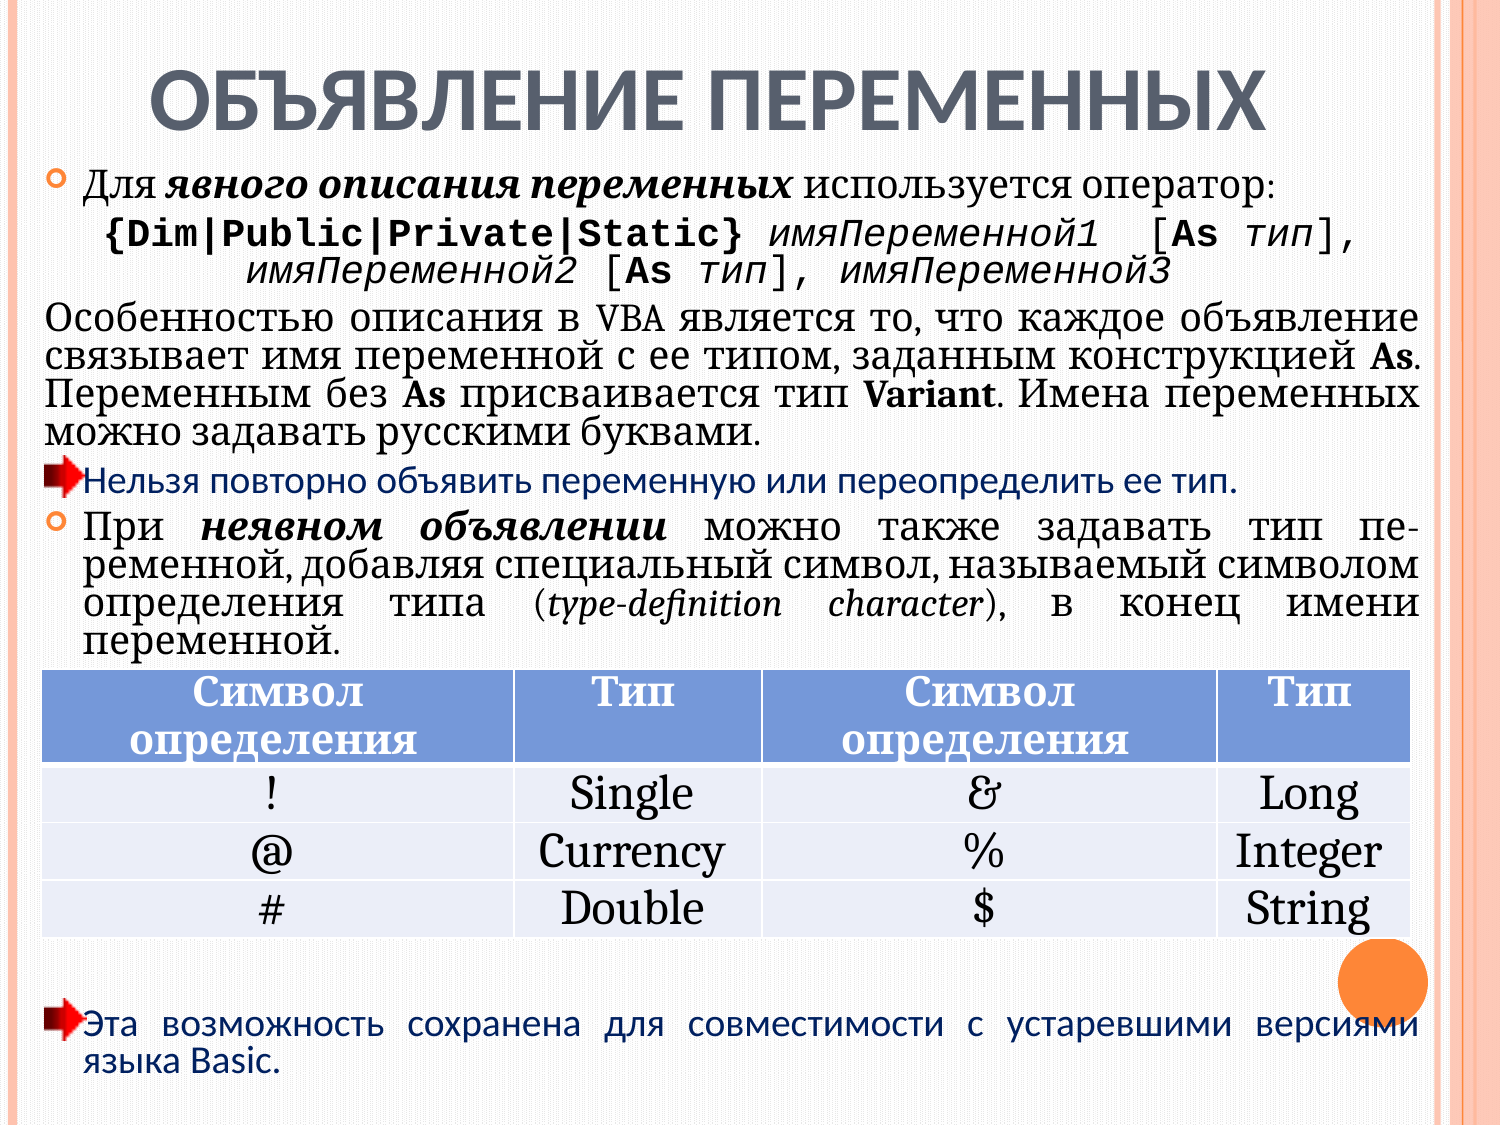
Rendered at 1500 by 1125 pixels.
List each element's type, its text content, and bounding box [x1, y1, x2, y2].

table_cell Single [515, 768, 761, 822]
picture [44, 998, 87, 1041]
table_cell ! [42, 768, 513, 822]
title Объявление переменных [17, 0, 1436, 188]
table_cell Currency [515, 823, 761, 879]
table_cell $ [763, 881, 1216, 937]
table_header Символ определения [42, 670, 513, 762]
table_cell & [763, 768, 1216, 822]
table_header Тип [1218, 670, 1410, 762]
table_cell @ [42, 823, 513, 879]
table_header Символ определения [763, 670, 1216, 762]
table_cell Double [515, 881, 761, 937]
table_cell % [763, 823, 1216, 879]
table_cell # [42, 881, 513, 937]
picture [44, 455, 87, 498]
table_cell Integer [1218, 823, 1410, 879]
table_cell String [1218, 881, 1410, 937]
table_header Тип [515, 670, 761, 762]
list Для явного описания переменных используется оператор: {Dim|Public|Private|Static} имяПеременной1 [As тип], имяПеременной2 [As тип], имяПеременной3 Особенностью описания в VBA является то, что каждое объявление связывает имя переменной с ее типом, заданным конструкцией As. Переменным без As присваивается тип Variant. Имена переменных можно задавать русскими буквами. Нельзя повторно объявить переменную или переопределить ее тип. При неявном объявлении можно также задавать тип пе-ременной, добавляя специальный символ, называемый символом определения типа (type-definition character), в конец имени переменной. Эта возможность сохранена для совместимости с устаревшими версиями языка Basic. [29, 160, 1436, 1094]
table_cell Long [1218, 768, 1410, 822]
